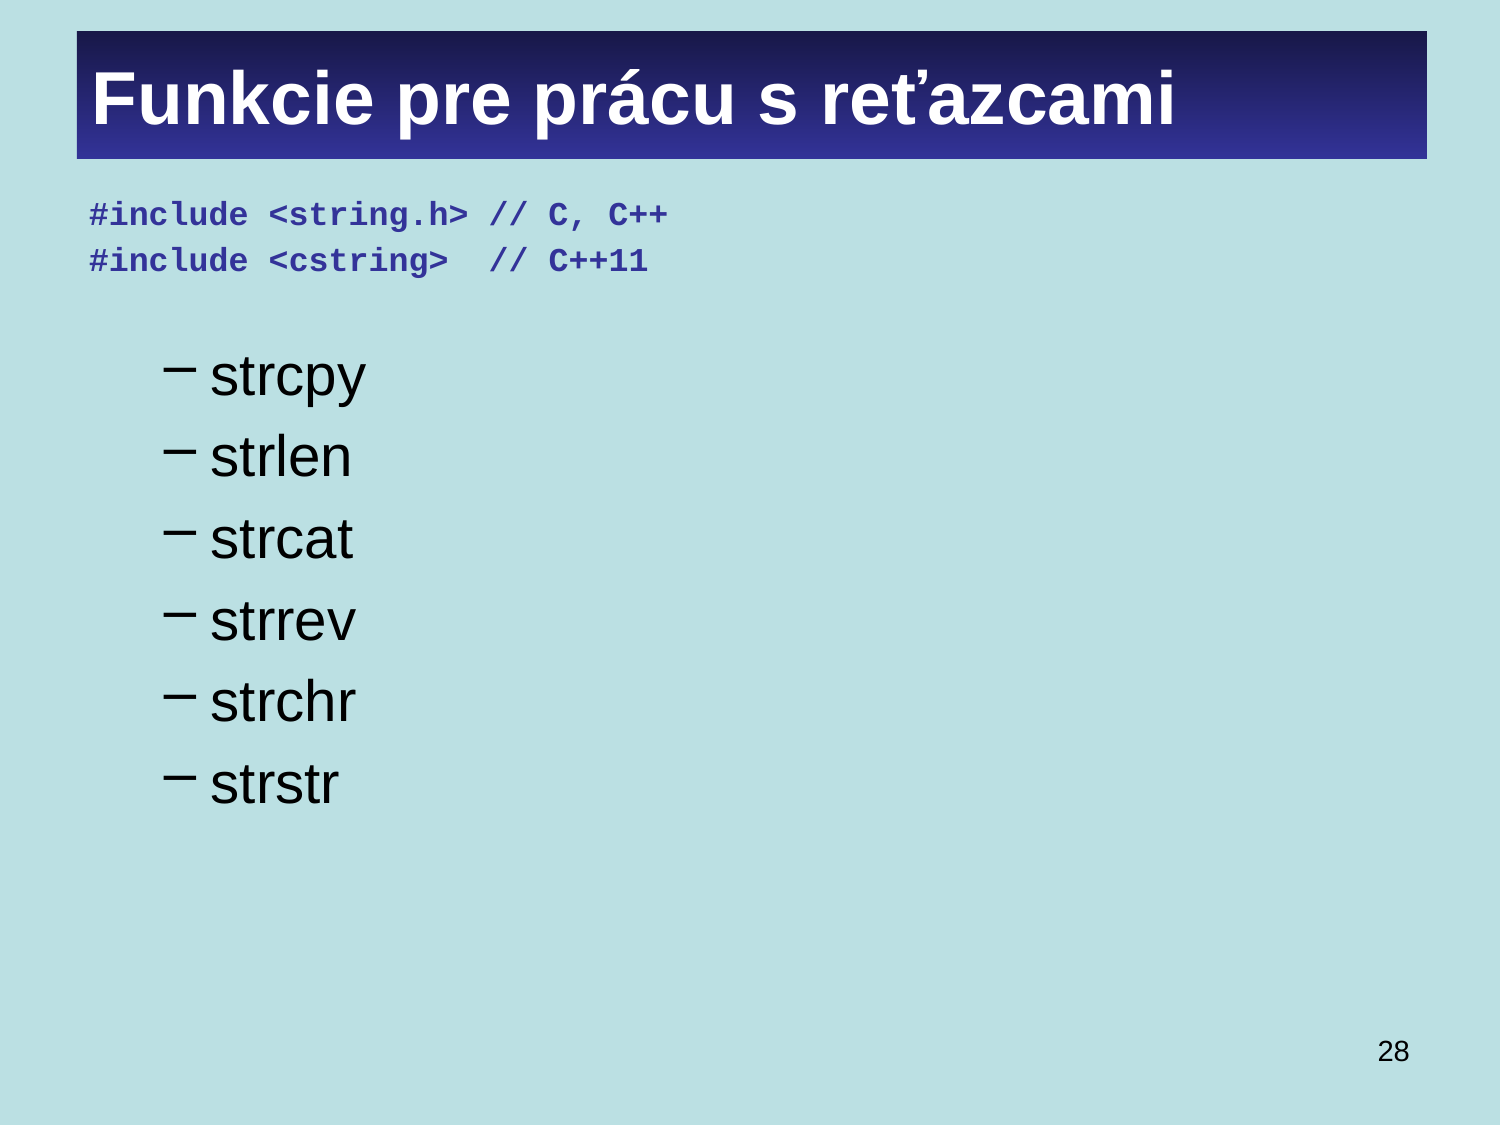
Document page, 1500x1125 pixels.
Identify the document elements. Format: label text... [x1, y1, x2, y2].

title Funkcie pre prácu s reťazcami [76, 30, 1428, 159]
slide_number 28 [1074, 1024, 1426, 1103]
list #include <string.h> // C, C++ #include <cstring> // C++11 strcpy strlen strcat strrev strchr strstr [73, 184, 1424, 1071]
